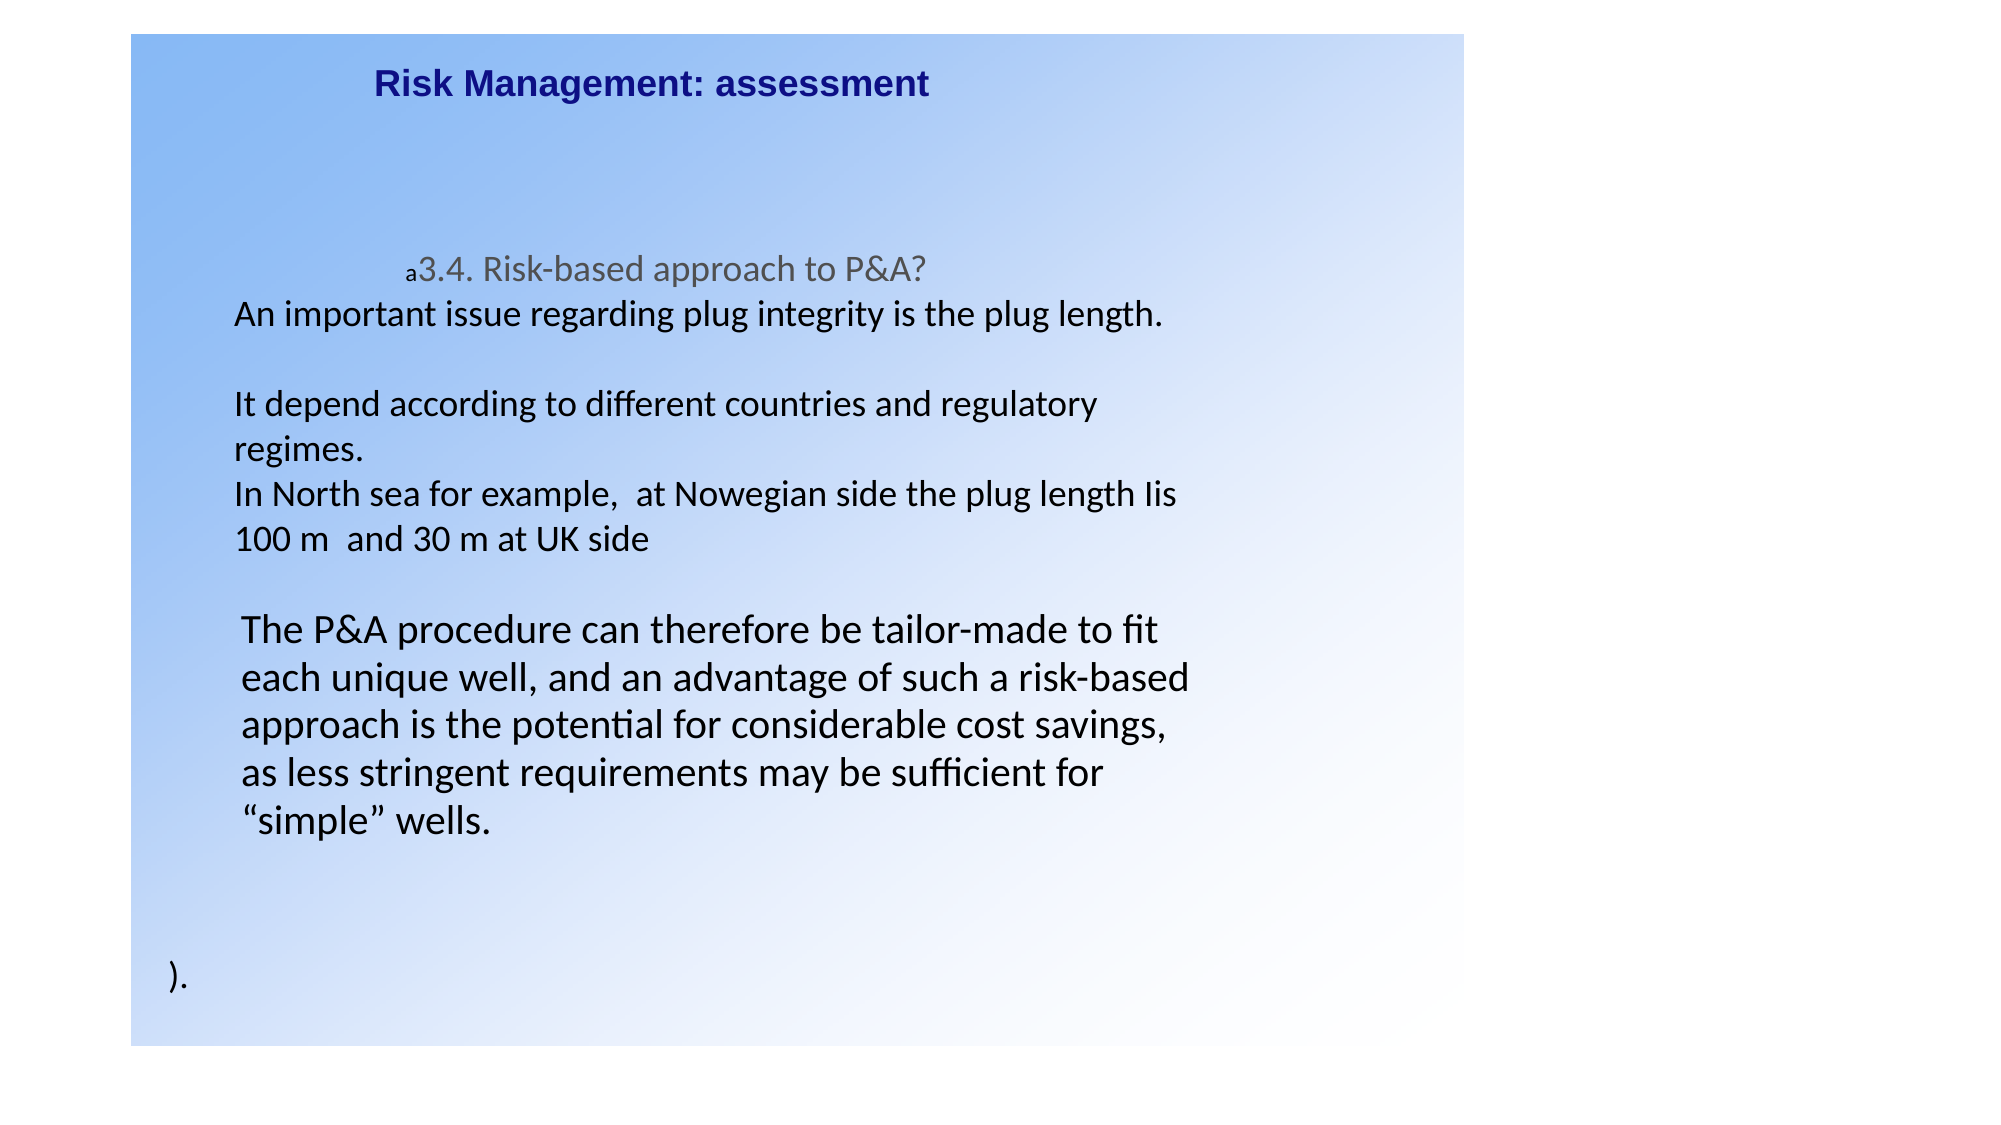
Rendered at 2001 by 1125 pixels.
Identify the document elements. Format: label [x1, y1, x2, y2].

text_box [131, 34, 1464, 1047]
